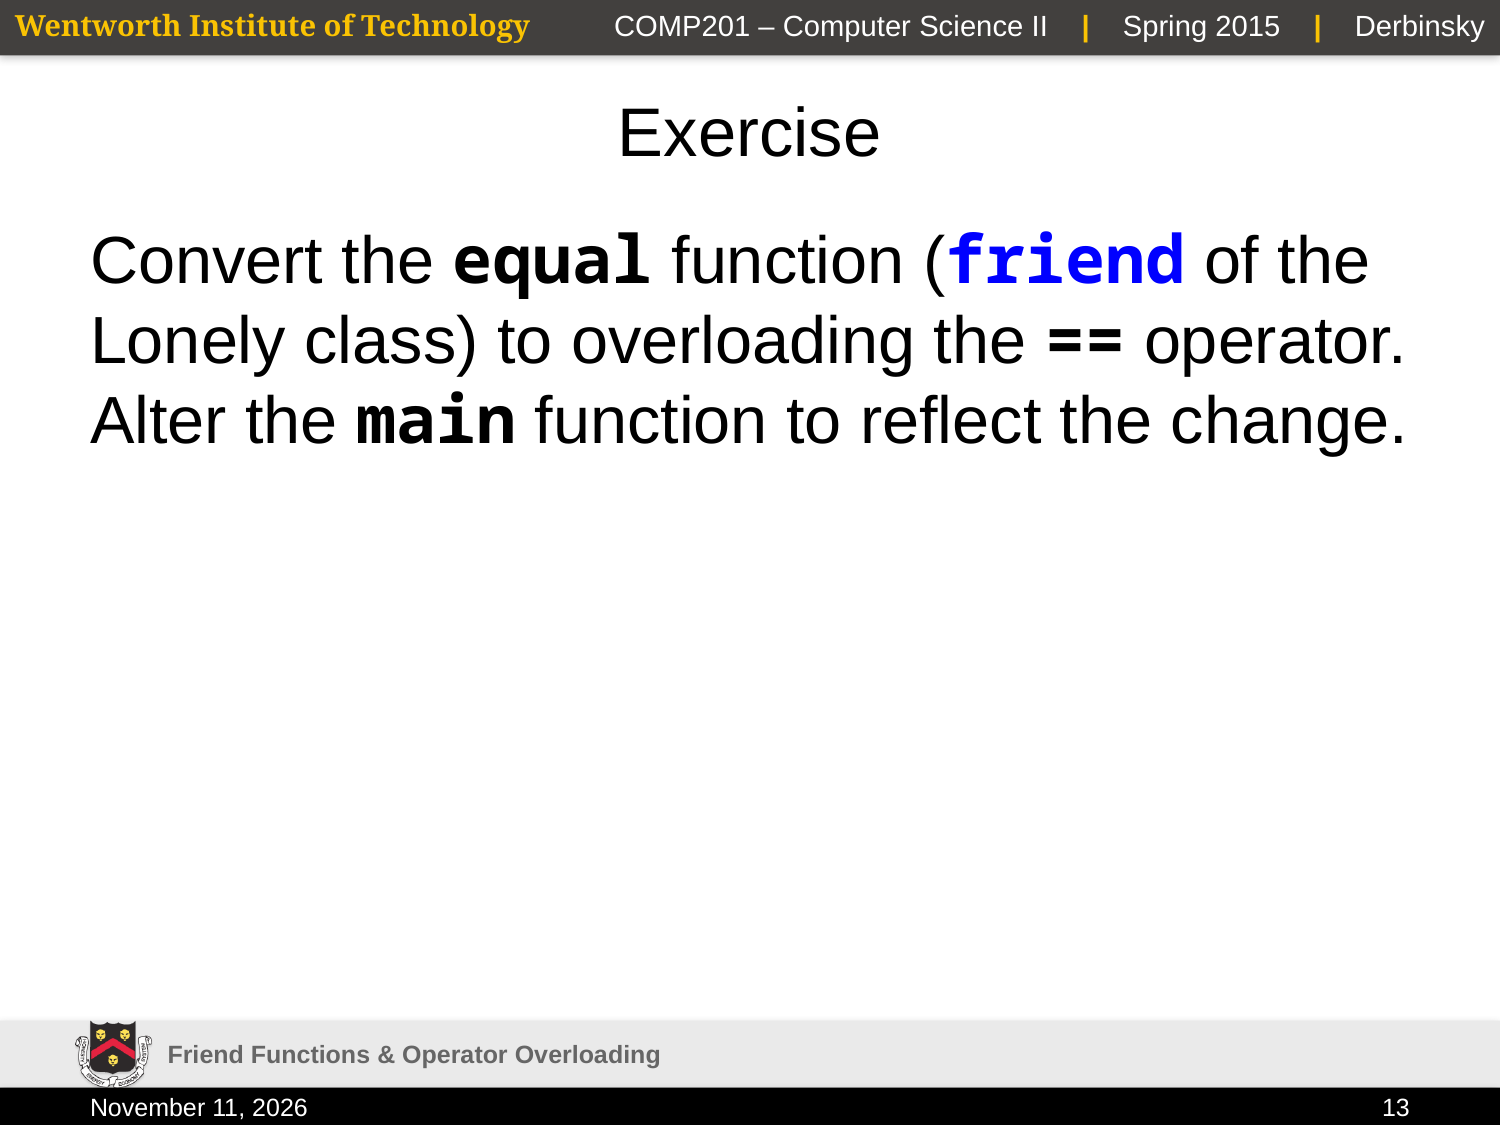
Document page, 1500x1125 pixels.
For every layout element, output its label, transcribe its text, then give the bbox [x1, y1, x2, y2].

picture [75, 1020, 153, 1087]
list Convert the equal function (friend of the Lonely class) to overloading the == operator. Alter the main function to reflect the change. [75, 209, 1425, 1005]
footer Friend Functions & Operator Overloading [152, 1029, 1425, 1079]
title Exercise [75, 80, 1425, 179]
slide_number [75, 1087, 451, 1125]
slide_number 13 [1245, 1087, 1425, 1125]
